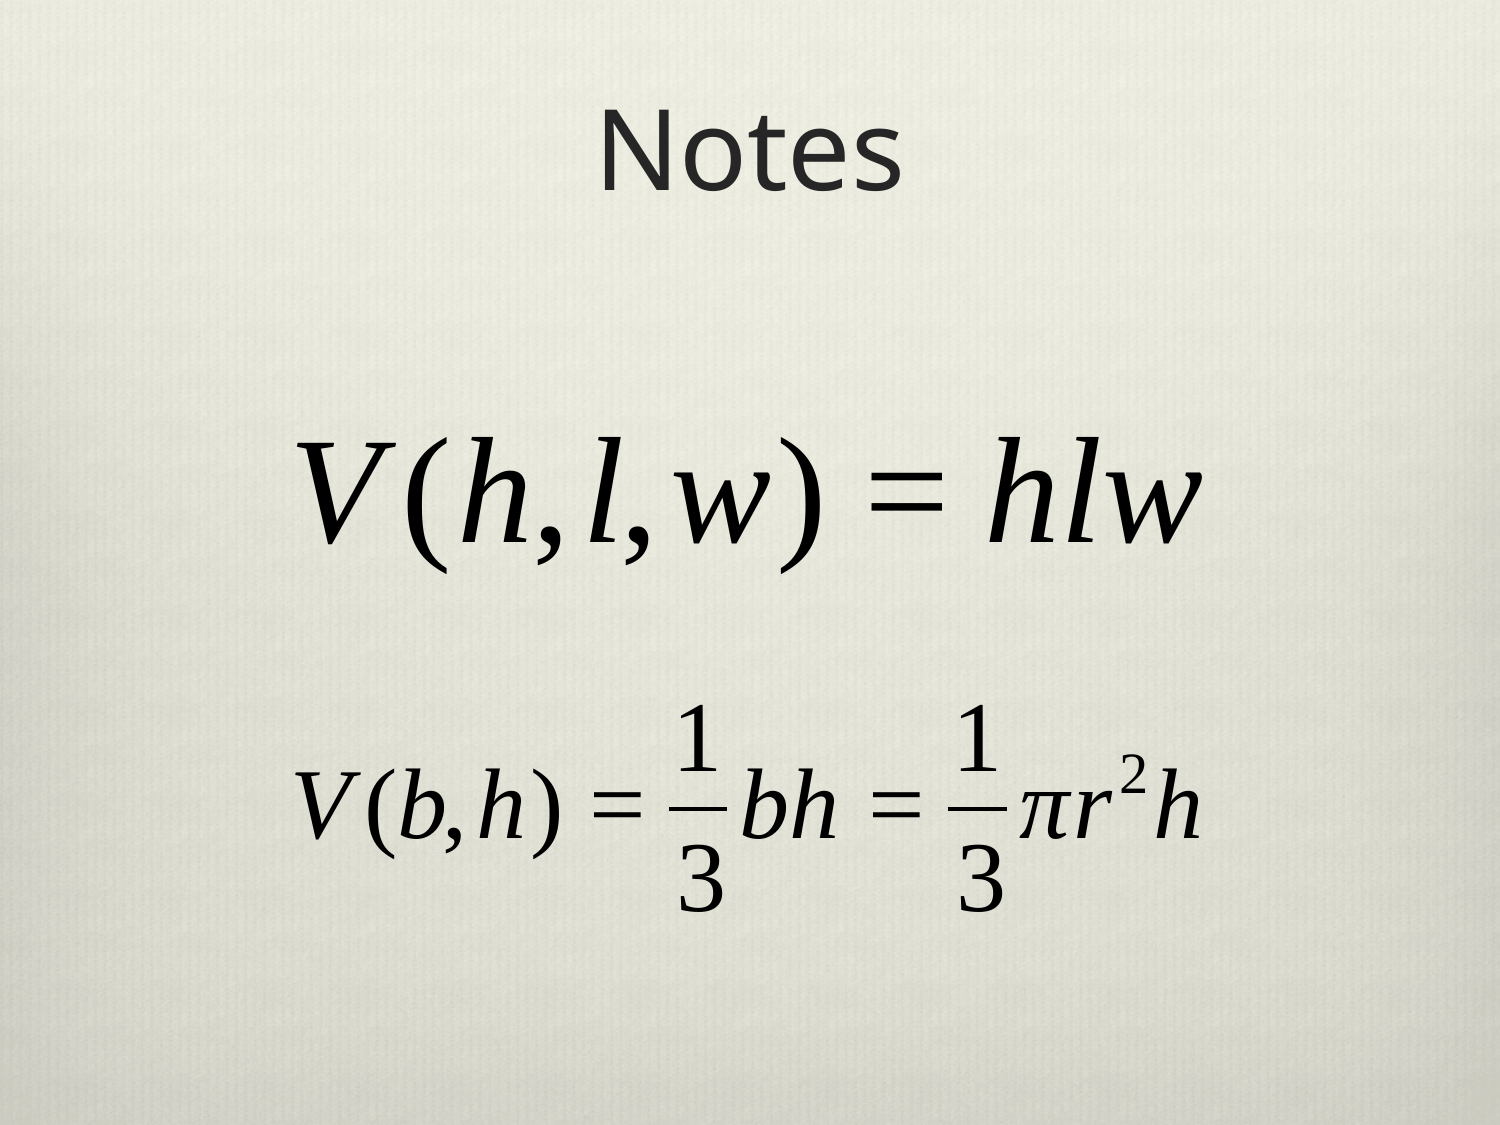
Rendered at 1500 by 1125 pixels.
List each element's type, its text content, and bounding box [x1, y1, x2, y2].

title Notes [118, 51, 1382, 240]
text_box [280, 686, 1220, 924]
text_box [275, 415, 1224, 582]
